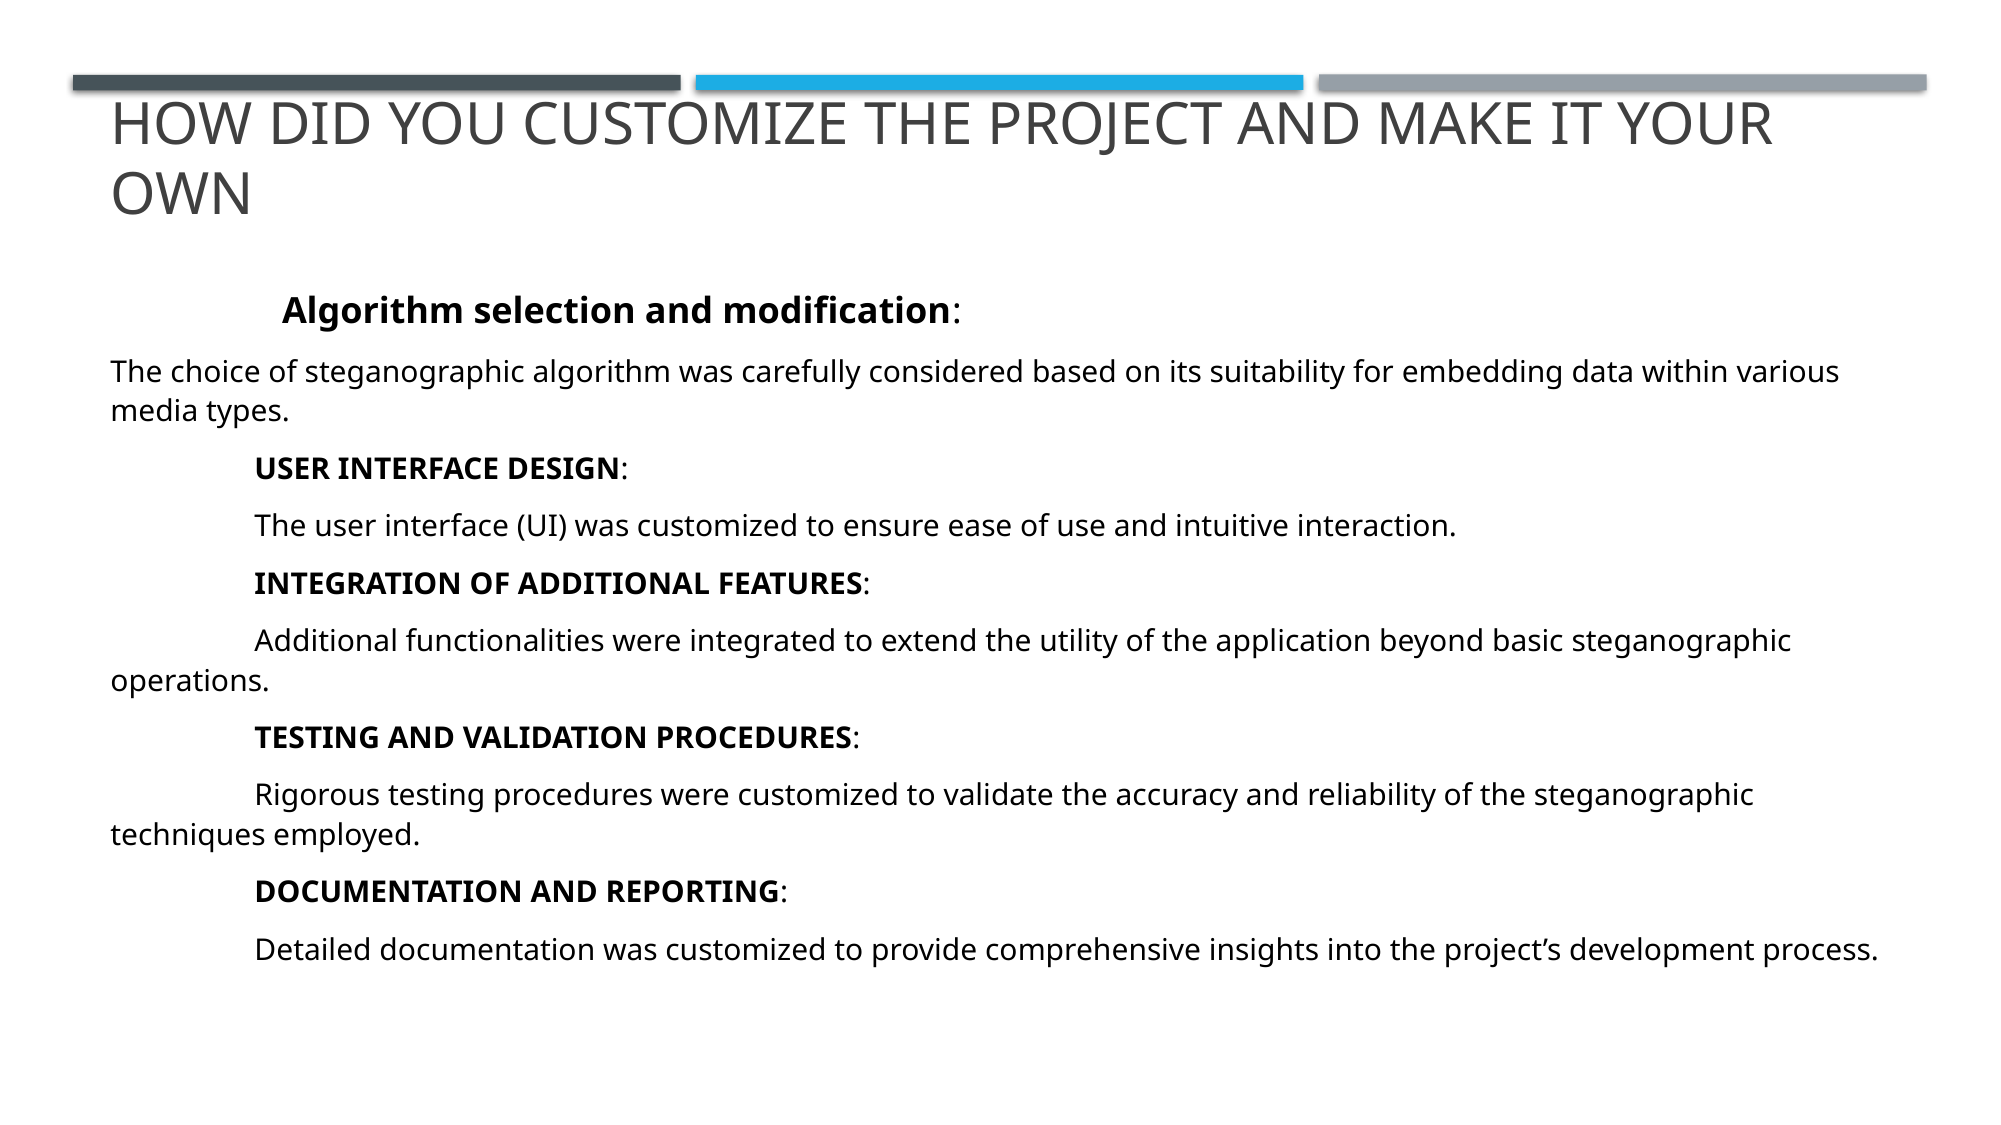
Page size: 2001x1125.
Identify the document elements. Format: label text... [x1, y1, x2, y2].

list Algorithm selection and modification: The choice of steganographic algorithm was carefully considered based on its suitability for embedding data within various media types. USER INTERFACE DESIGN: The user interface (UI) was customized to ensure ease of use and intuitive interaction. INTEGRATION OF ADDITIONAL FEATURES: Additional functionalities were integrated to extend the utility of the application beyond basic steganographic operations. TESTING AND VALIDATION PROCEDURES: Rigorous testing procedures were customized to validate the accuracy and reliability of the steganographic techniques employed. DOCUMENTATION AND REPORTING: Detailed documentation was customized to provide comprehensive insights into the project’s development process. [95, 276, 1905, 1038]
title How did you customize the project and make it your own [95, 35, 1905, 276]
